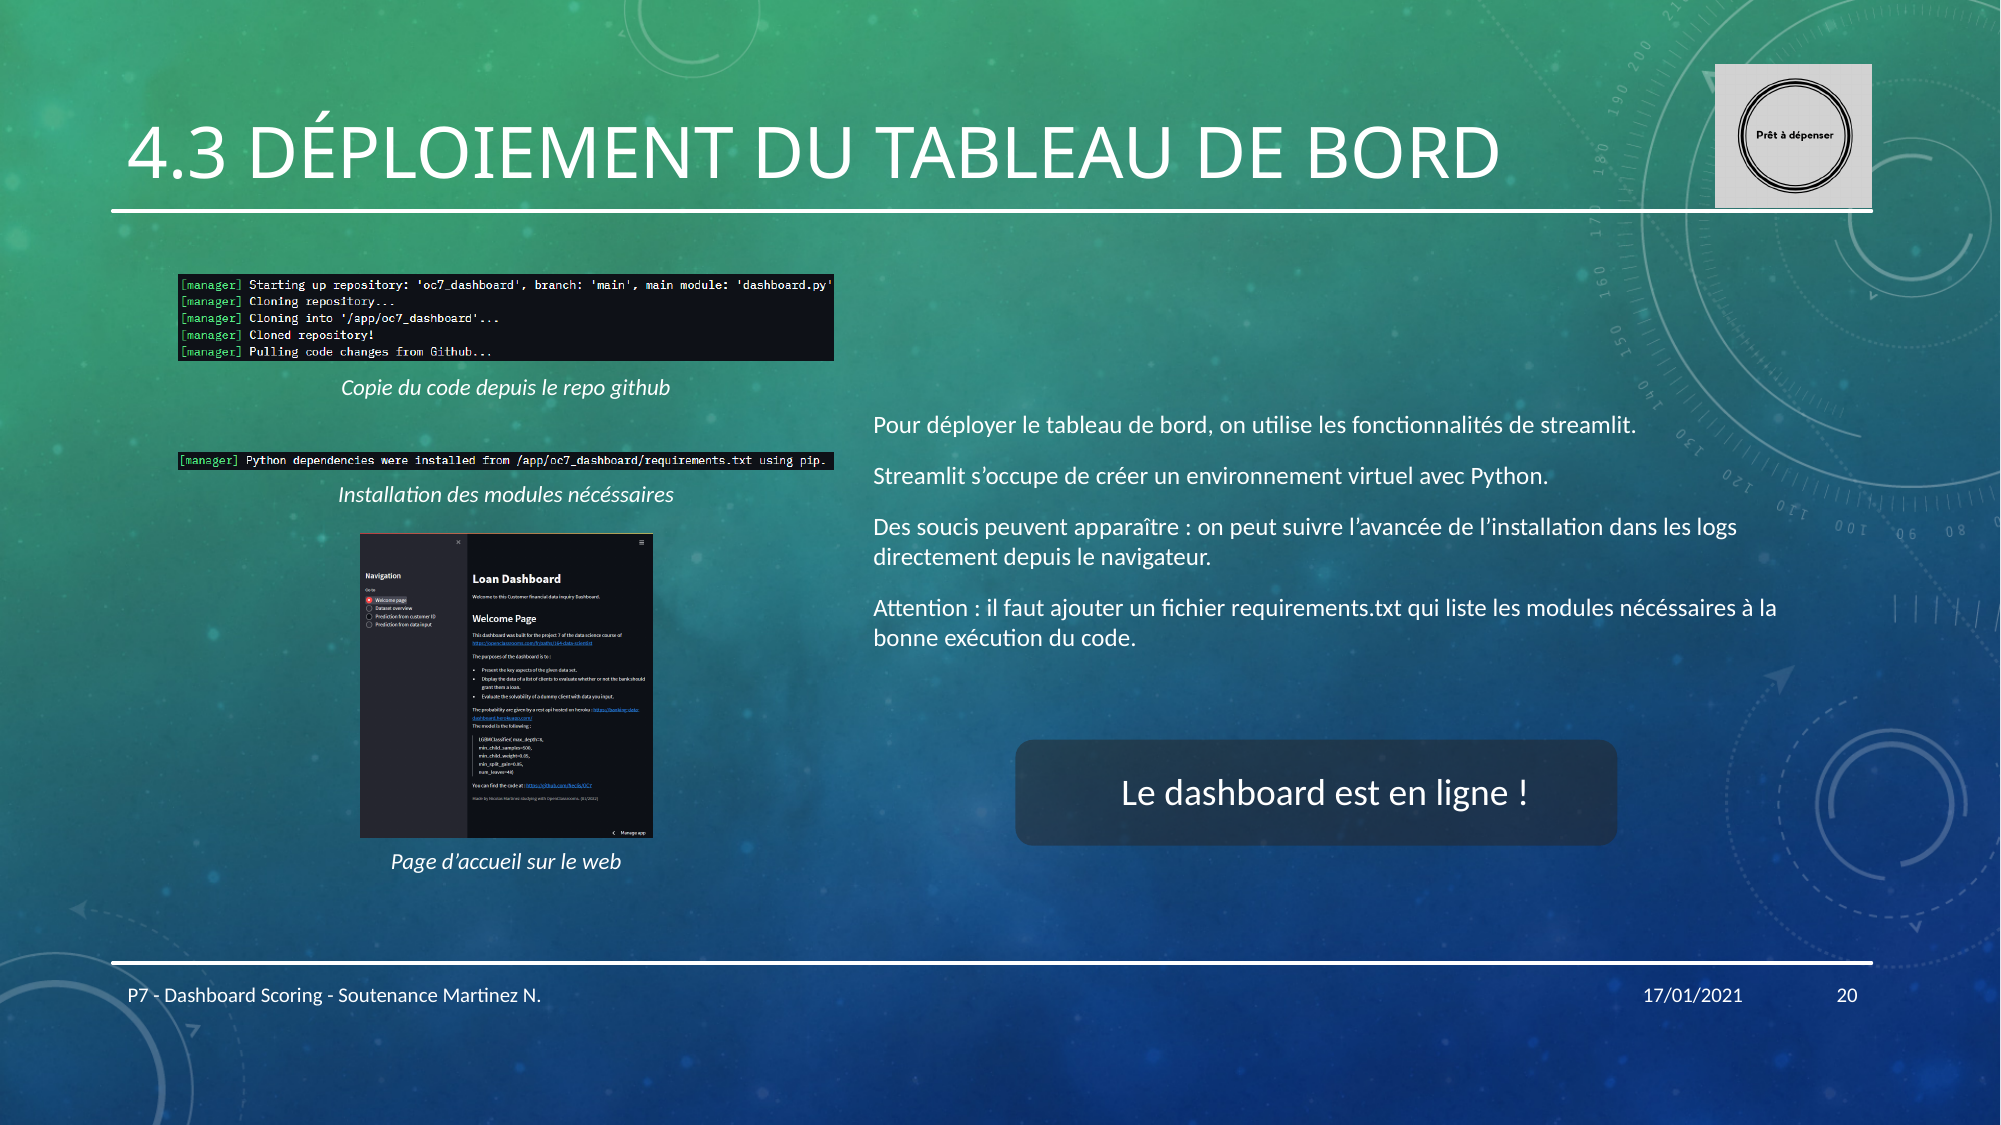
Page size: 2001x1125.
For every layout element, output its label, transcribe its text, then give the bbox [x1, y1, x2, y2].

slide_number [1495, 963, 1758, 1025]
text_box [1015, 739, 1618, 846]
picture [0, 0, 2001, 1125]
text_box Installation des modules nécéssaires [171, 471, 842, 514]
text_box Le dashboard est en ligne ! [1049, 760, 1602, 821]
title 4.3 Déploiement du tableau de bord [112, 99, 1872, 201]
list Pour déployer le tableau de bord, on utilise les fonctionnalités de streamlit. Streamlit s’occupe de créer un environnement virtuel avec Python. Des soucis peuvent apparaître : on peut suivre l’avancée de l’installation dans les logs directement depuis le navigateur. Attention : il faut ajouter un fichier requirements.txt qui liste les modules nécéssaires à la bonne exécution du code. [858, 328, 1807, 732]
text_box Page d’accueil sur le web [171, 839, 842, 882]
slide_number 20 [1782, 963, 1873, 1025]
text_box Copie du code depuis le repo github [171, 365, 842, 408]
footer P7 - Dashboard Scoring - Soutenance Martinez N. [112, 963, 1471, 1025]
